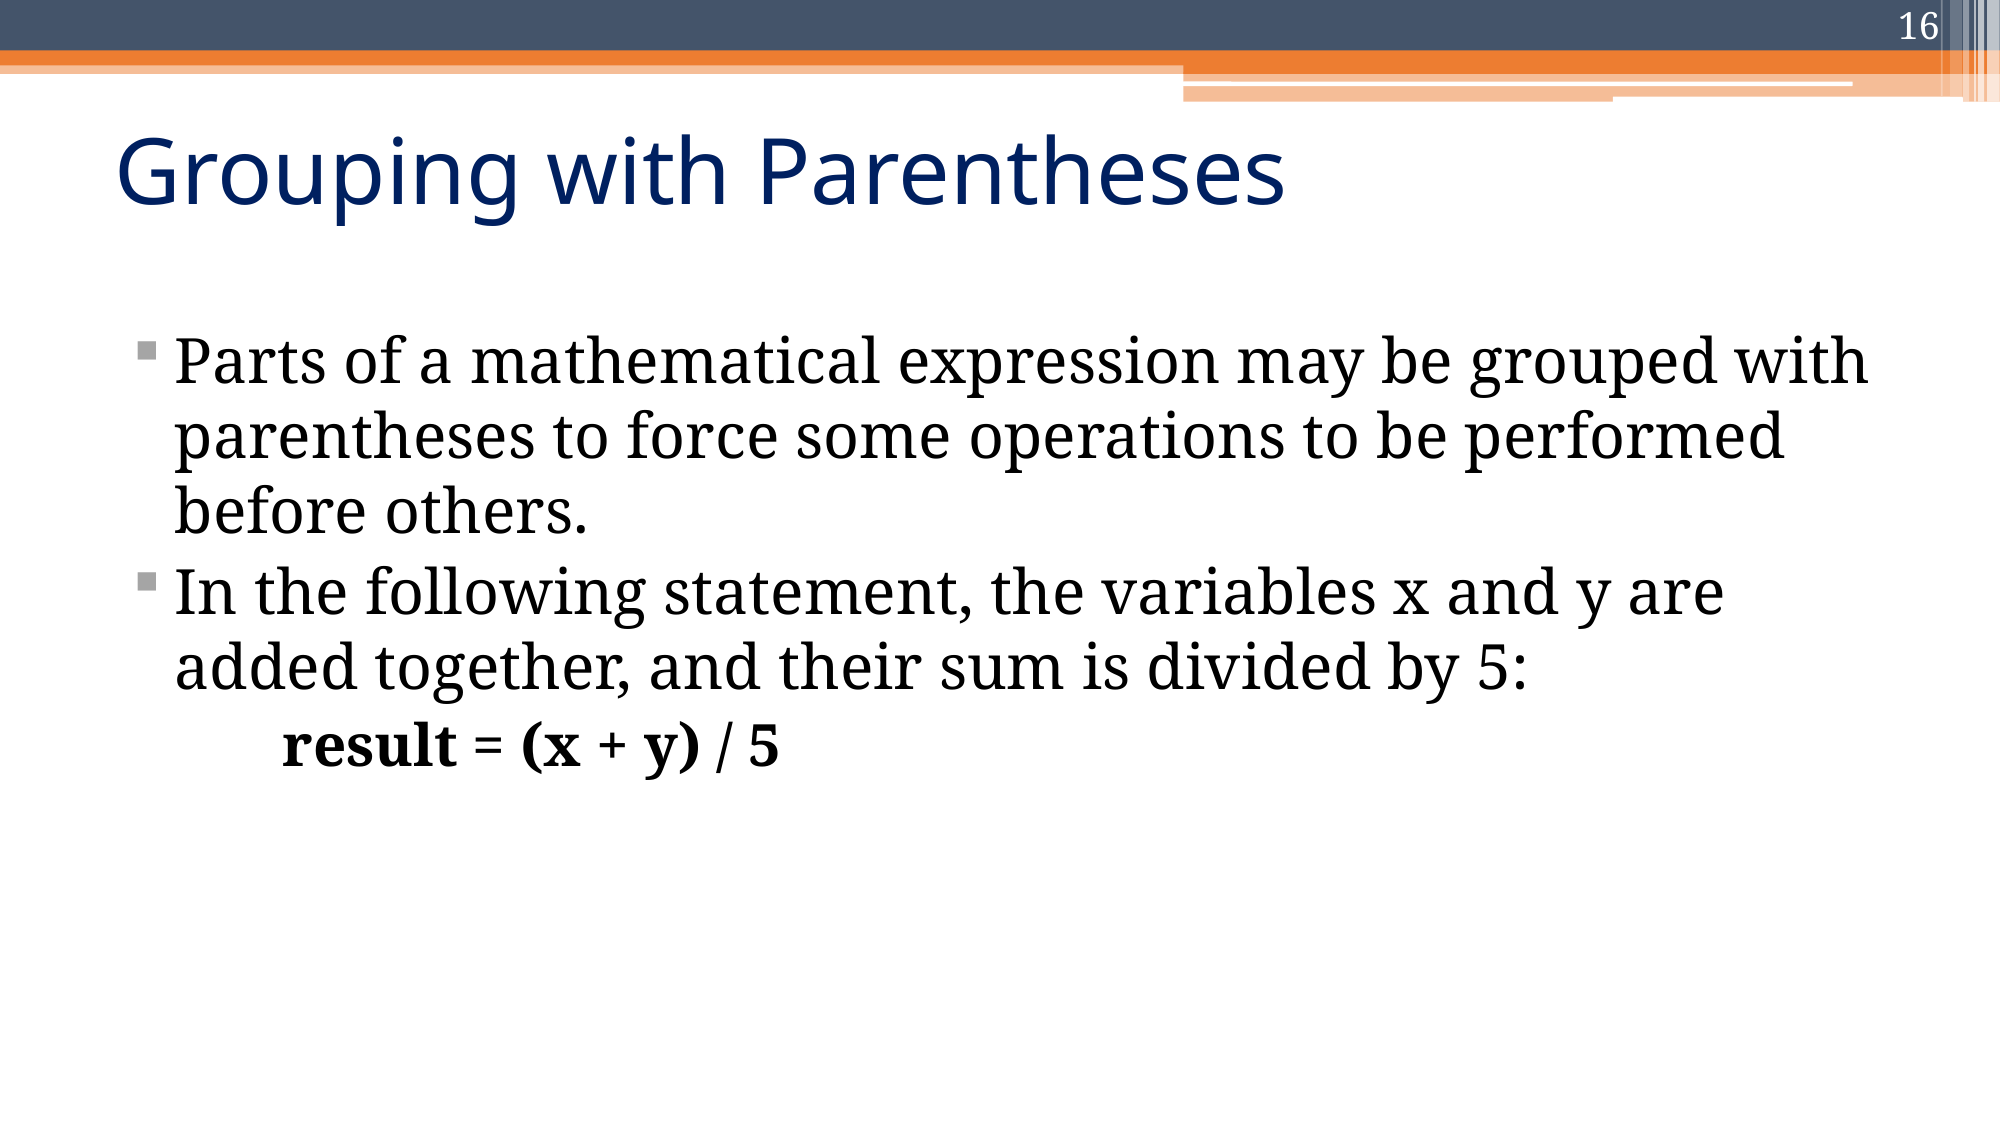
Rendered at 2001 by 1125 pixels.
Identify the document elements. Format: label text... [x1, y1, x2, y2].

list Parts of a mathematical expression may be grouped with parentheses to force some operations to be performed before others. In the following statement, the variables x and y are added together, and their sum is divided by 5: result = (x + y) / 5 [99, 313, 1900, 1024]
title Grouping with Parentheses [99, 88, 1900, 247]
slide_number 16 [1788, 0, 1955, 61]
